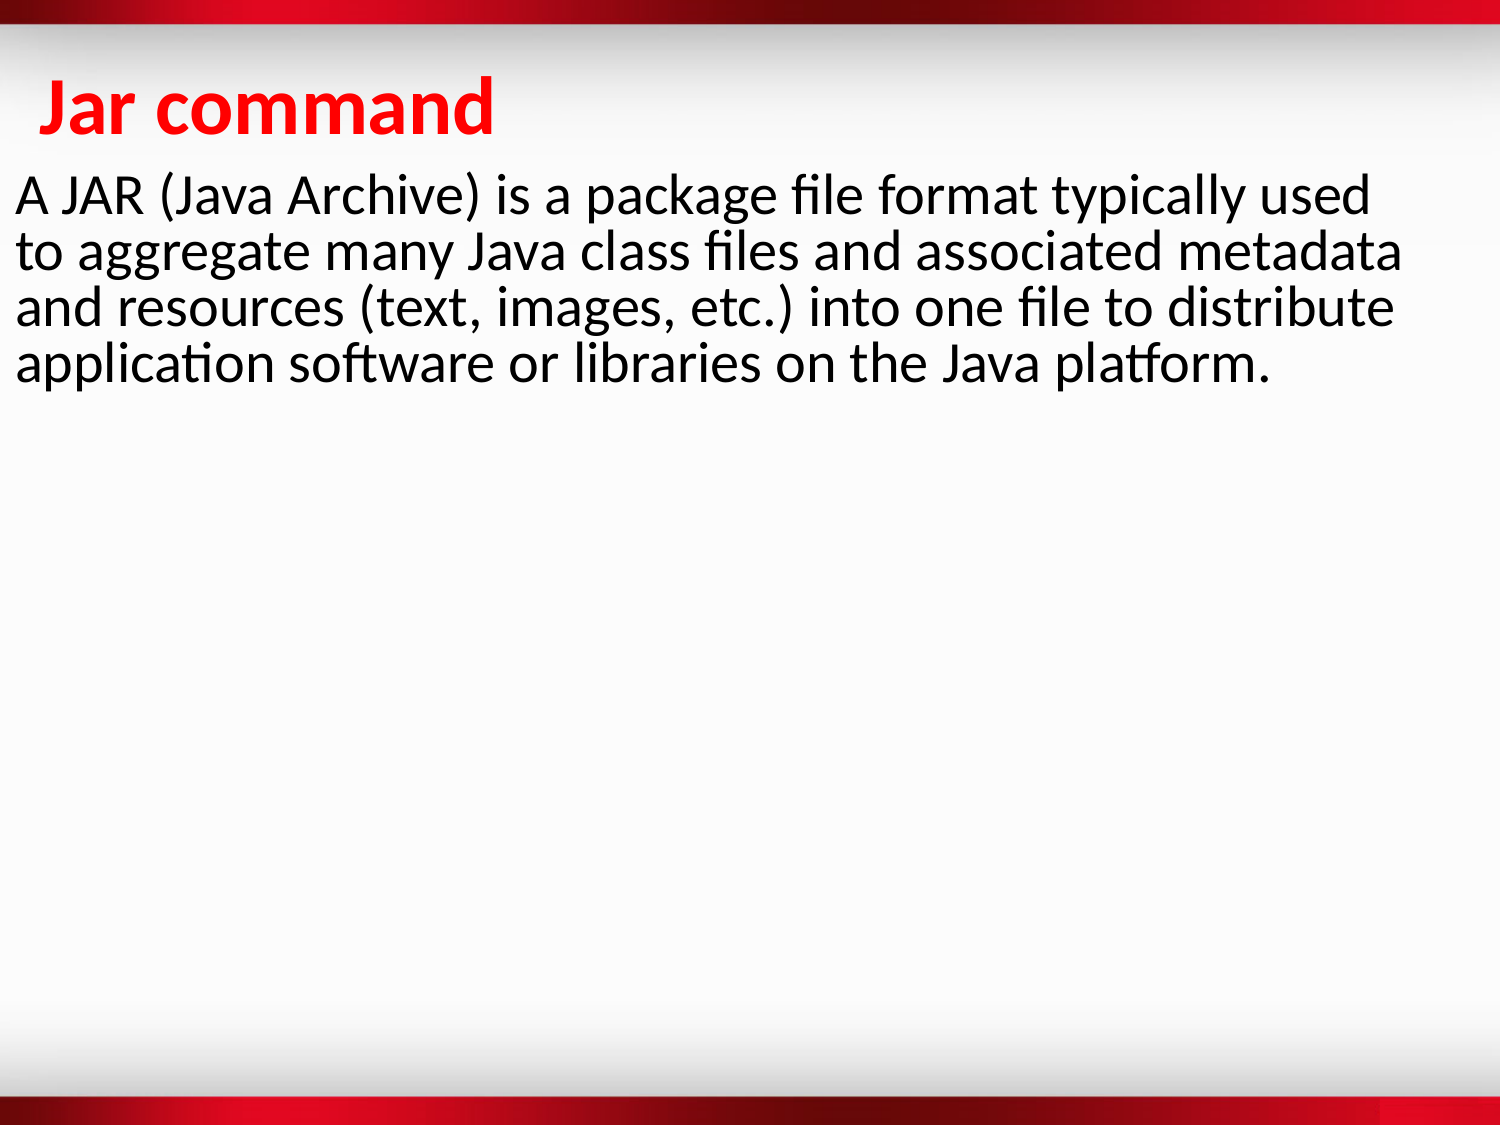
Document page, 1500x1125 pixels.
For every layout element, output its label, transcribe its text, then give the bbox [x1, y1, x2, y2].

subtitle A JAR (Java Archive) is a package file format typically used to aggregate many Java class files and associated metadata and resources (text, images, etc.) into one file to distribute application software or libraries on the Java platform. [0, 162, 1450, 1100]
title Jar command [24, 62, 1438, 141]
picture [0, 0, 1500, 1125]
